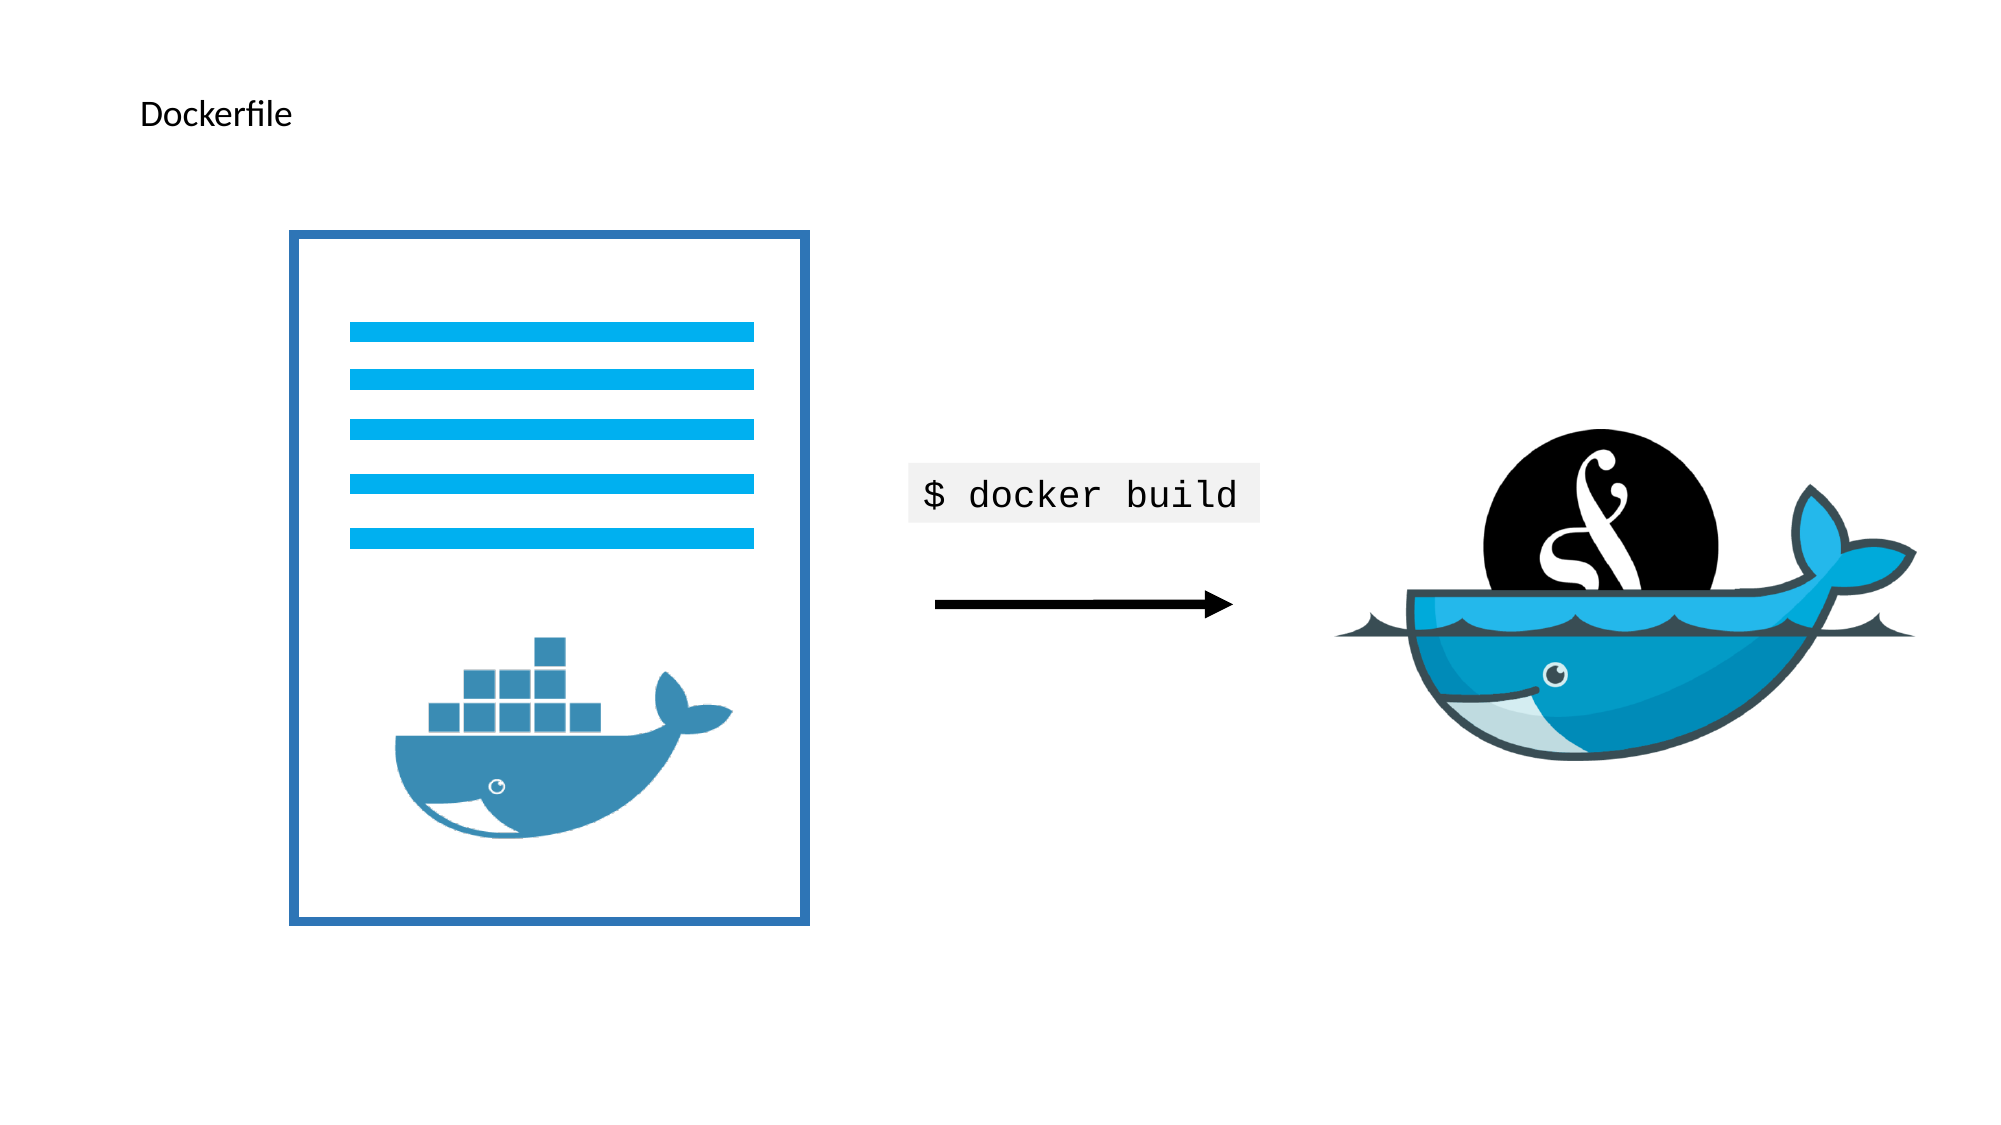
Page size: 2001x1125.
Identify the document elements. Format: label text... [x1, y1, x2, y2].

text_box $ docker build [908, 462, 1260, 523]
text_box Dockerfile [125, 81, 309, 141]
picture [1334, 429, 1917, 761]
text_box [293, 234, 806, 922]
